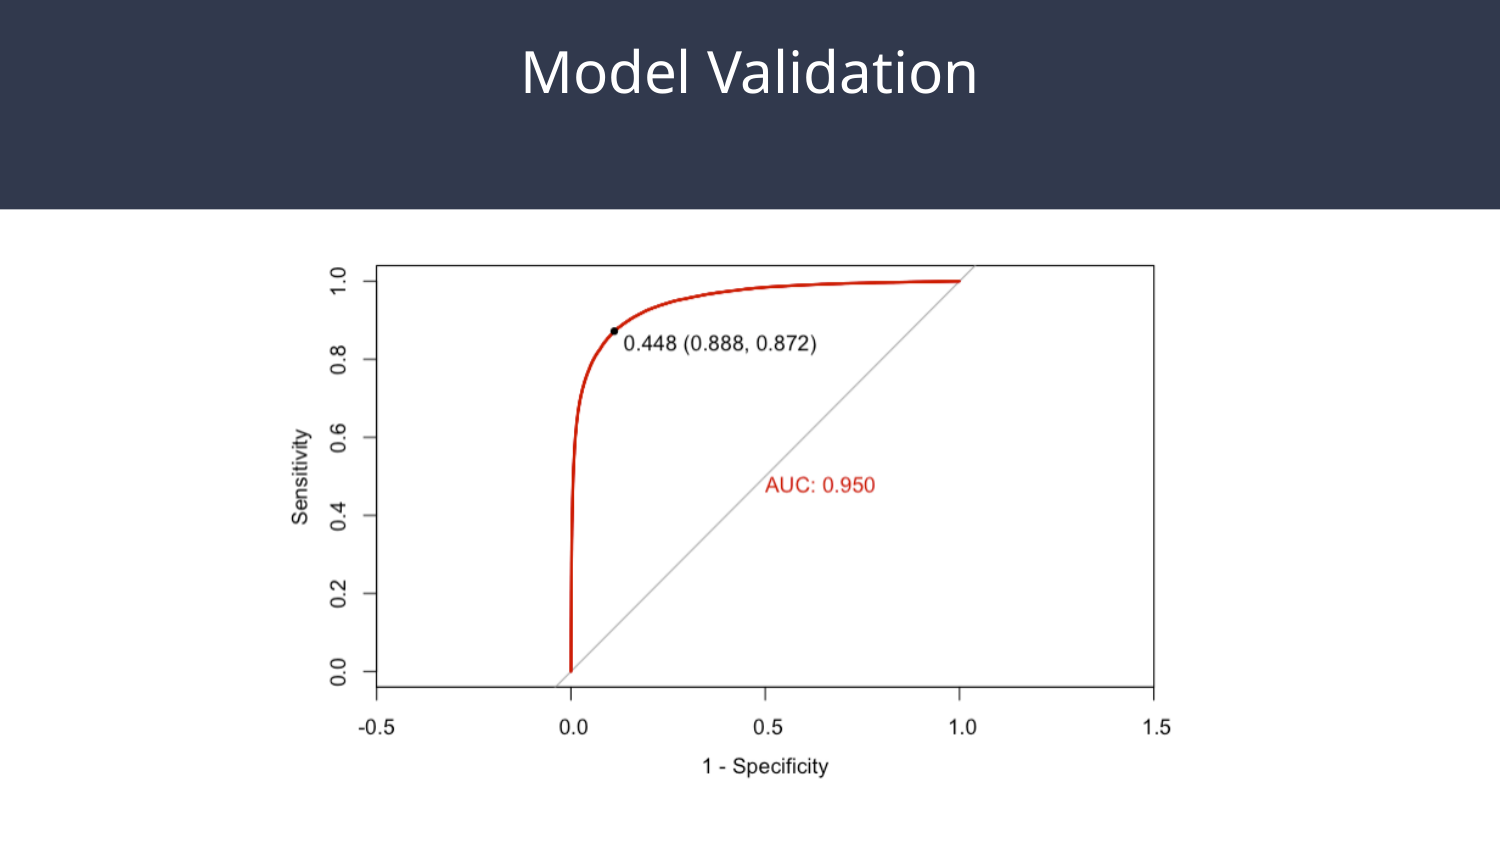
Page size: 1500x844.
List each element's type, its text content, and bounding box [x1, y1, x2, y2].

title Model Validation [51, 20, 1449, 130]
text_box [23, 248, 1477, 834]
picture [264, 248, 1236, 804]
